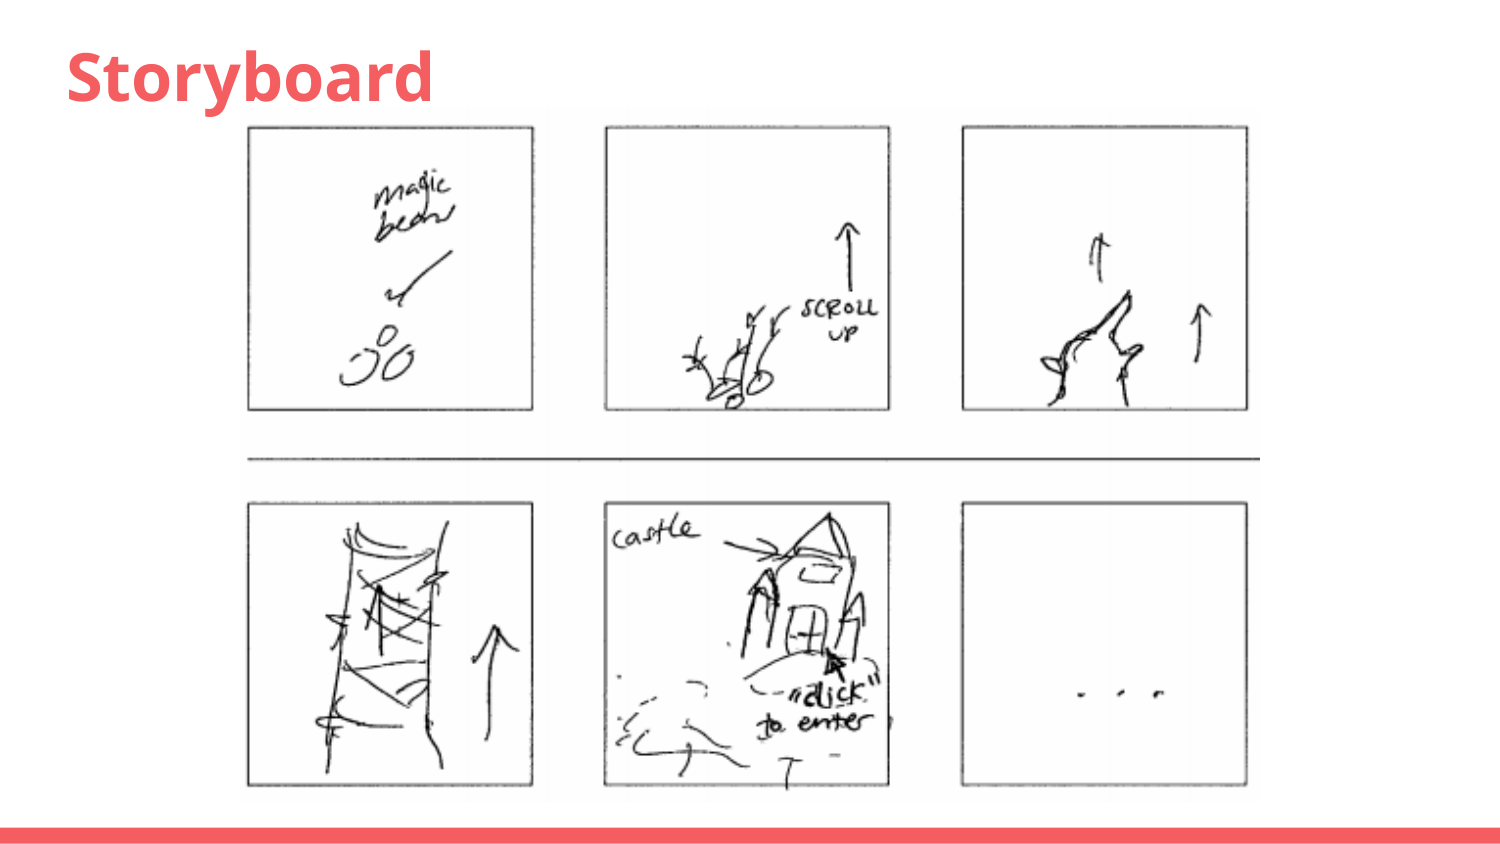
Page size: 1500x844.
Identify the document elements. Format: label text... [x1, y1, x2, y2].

picture [239, 108, 1260, 804]
title Storyboard [51, 19, 1449, 123]
